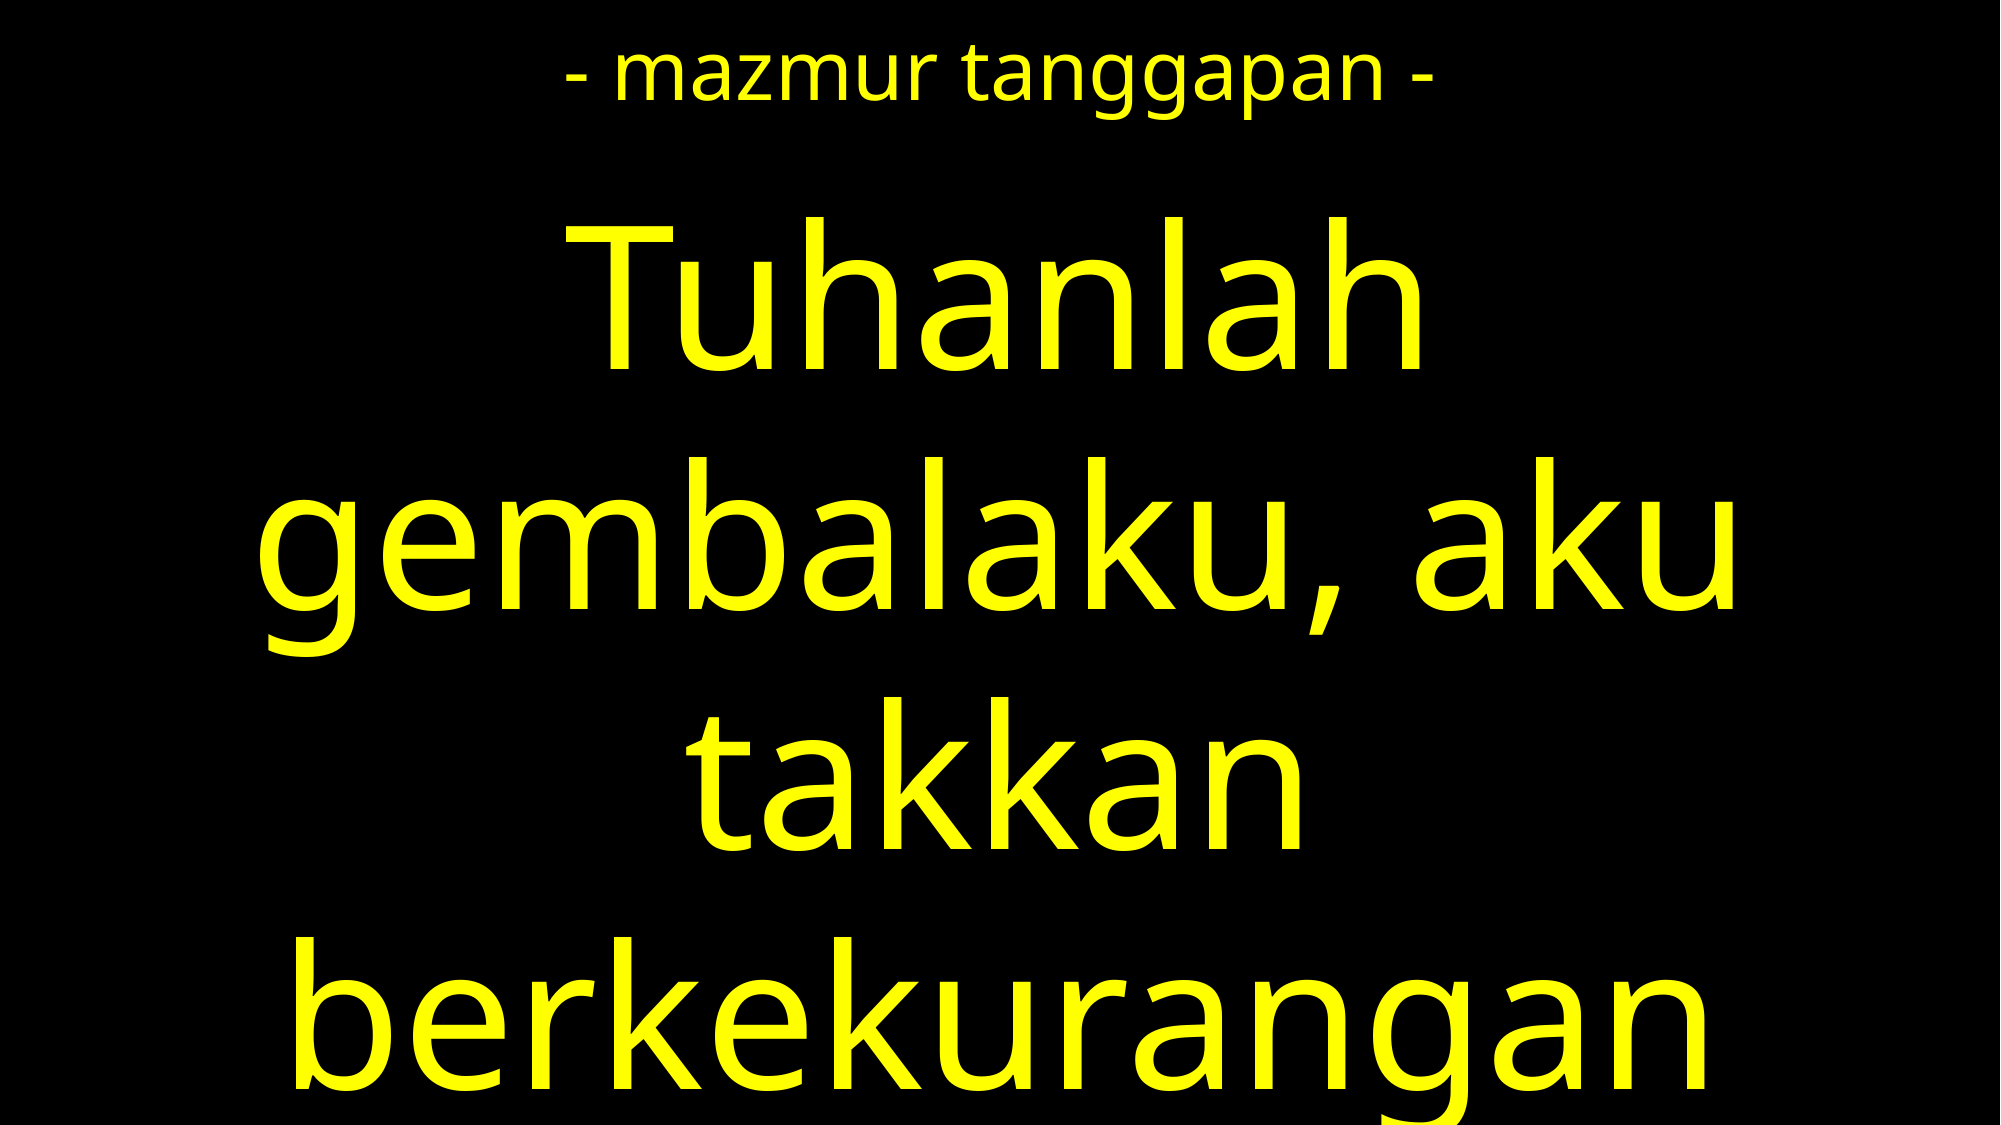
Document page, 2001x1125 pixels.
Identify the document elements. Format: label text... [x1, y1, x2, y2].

title - mazmur tanggapan - [187, 0, 1813, 173]
list Tuhanlah gembalaku, aku takkan berkekurangan [0, 173, 2000, 1125]
